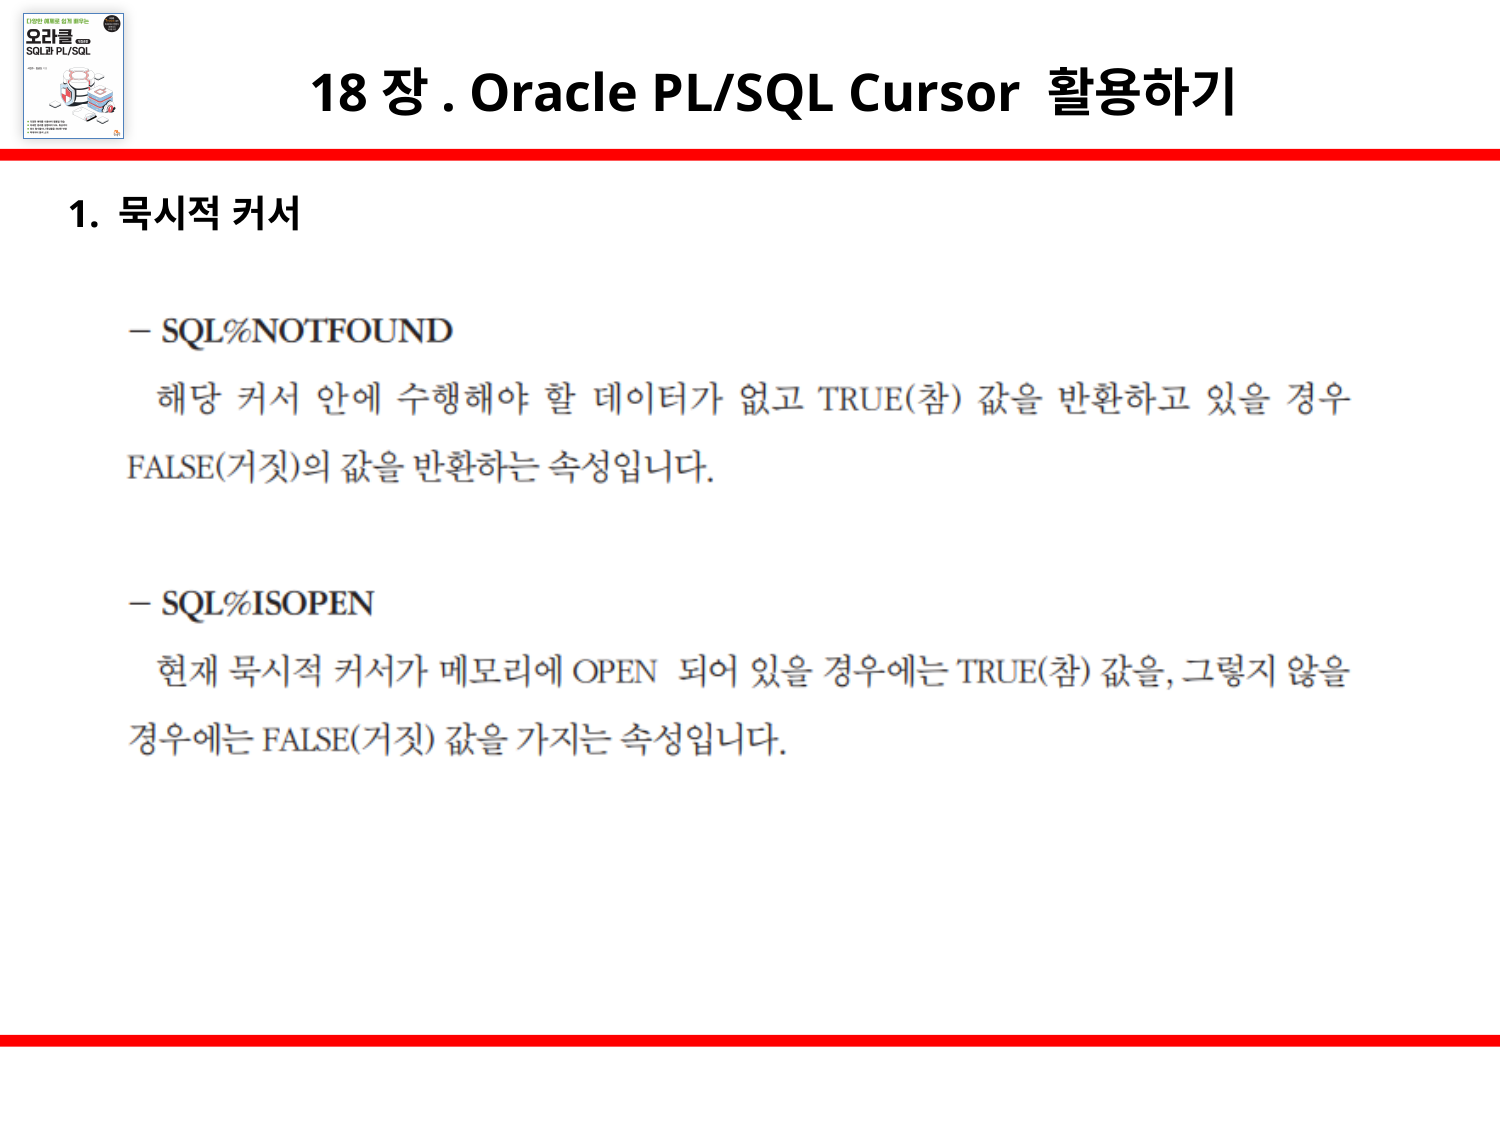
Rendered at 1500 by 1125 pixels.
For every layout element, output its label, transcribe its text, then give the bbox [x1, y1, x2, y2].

picture [88, 295, 1379, 794]
text_box [0, 1033, 1500, 1049]
text_box 18장. Oracle PL/SQL Cursor 활용하기 [204, 0, 1343, 151]
text_box 1. 묵시적 커서 [51, 169, 1236, 256]
picture [23, 13, 125, 140]
text_box [0, 147, 1500, 163]
